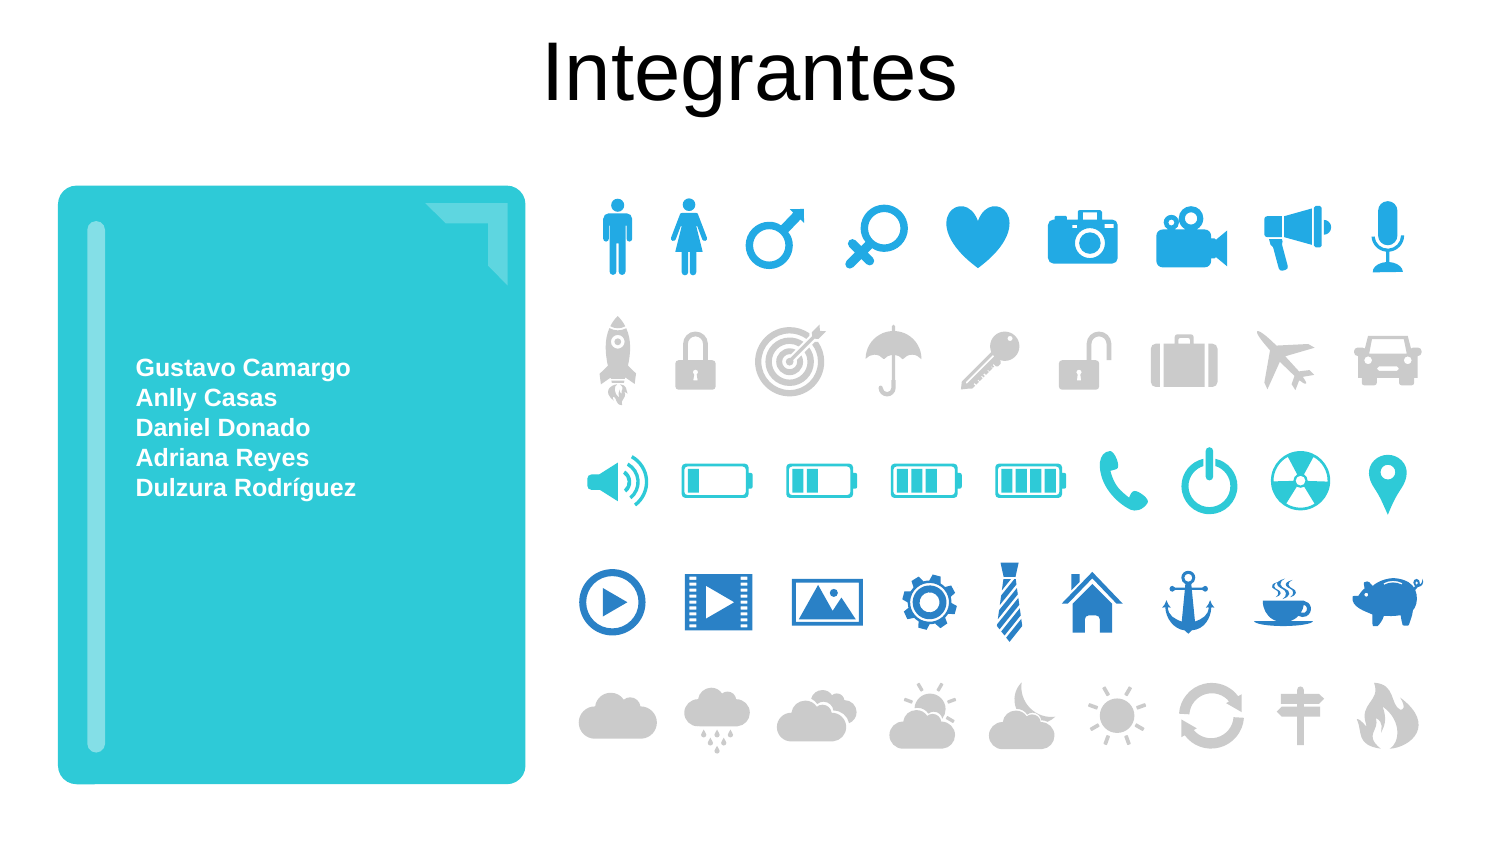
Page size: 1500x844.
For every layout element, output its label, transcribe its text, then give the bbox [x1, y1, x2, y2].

text_box [682, 685, 752, 756]
text_box [774, 687, 859, 744]
text_box [621, 453, 651, 509]
text_box [1366, 452, 1409, 517]
text_box [1086, 684, 1149, 747]
text_box [944, 204, 1012, 270]
text_box [1056, 329, 1114, 392]
text_box [1369, 199, 1407, 275]
text_box [888, 461, 964, 500]
text_box [1274, 684, 1327, 748]
text_box [784, 461, 860, 500]
text_box [863, 322, 924, 399]
text_box [1045, 207, 1120, 266]
text_box [669, 196, 709, 278]
text_box [1059, 569, 1125, 635]
text_box [1176, 680, 1247, 751]
text_box [900, 572, 960, 632]
list Integrantes [0, 20, 1500, 115]
text_box [1179, 445, 1240, 517]
text_box Gustavo Camargo Anlly Casas Daniel Donado Adriana Reyes Dulzura Rodríguez [120, 344, 487, 509]
text_box [585, 460, 620, 504]
text_box [887, 680, 959, 751]
text_box [986, 680, 1058, 752]
text_box [1160, 568, 1217, 636]
text_box [843, 202, 910, 271]
text_box [1252, 576, 1315, 629]
text_box [790, 577, 865, 628]
text_box [1268, 448, 1333, 513]
text_box [752, 322, 829, 399]
text_box [679, 461, 755, 500]
text_box [1350, 576, 1426, 629]
text_box [994, 560, 1025, 644]
text_box [673, 329, 718, 392]
text_box [1354, 680, 1421, 751]
text_box [993, 461, 1069, 500]
text_box [958, 329, 1022, 392]
text_box [597, 313, 639, 408]
text_box [1097, 448, 1150, 513]
text_box [743, 206, 807, 272]
text_box [601, 196, 635, 277]
text_box [1154, 204, 1230, 270]
text_box [1254, 329, 1317, 393]
text_box [1262, 203, 1334, 273]
text_box [683, 572, 755, 633]
text_box [1351, 333, 1424, 388]
text_box [577, 567, 648, 638]
text_box [576, 690, 659, 741]
text_box [1148, 332, 1220, 390]
